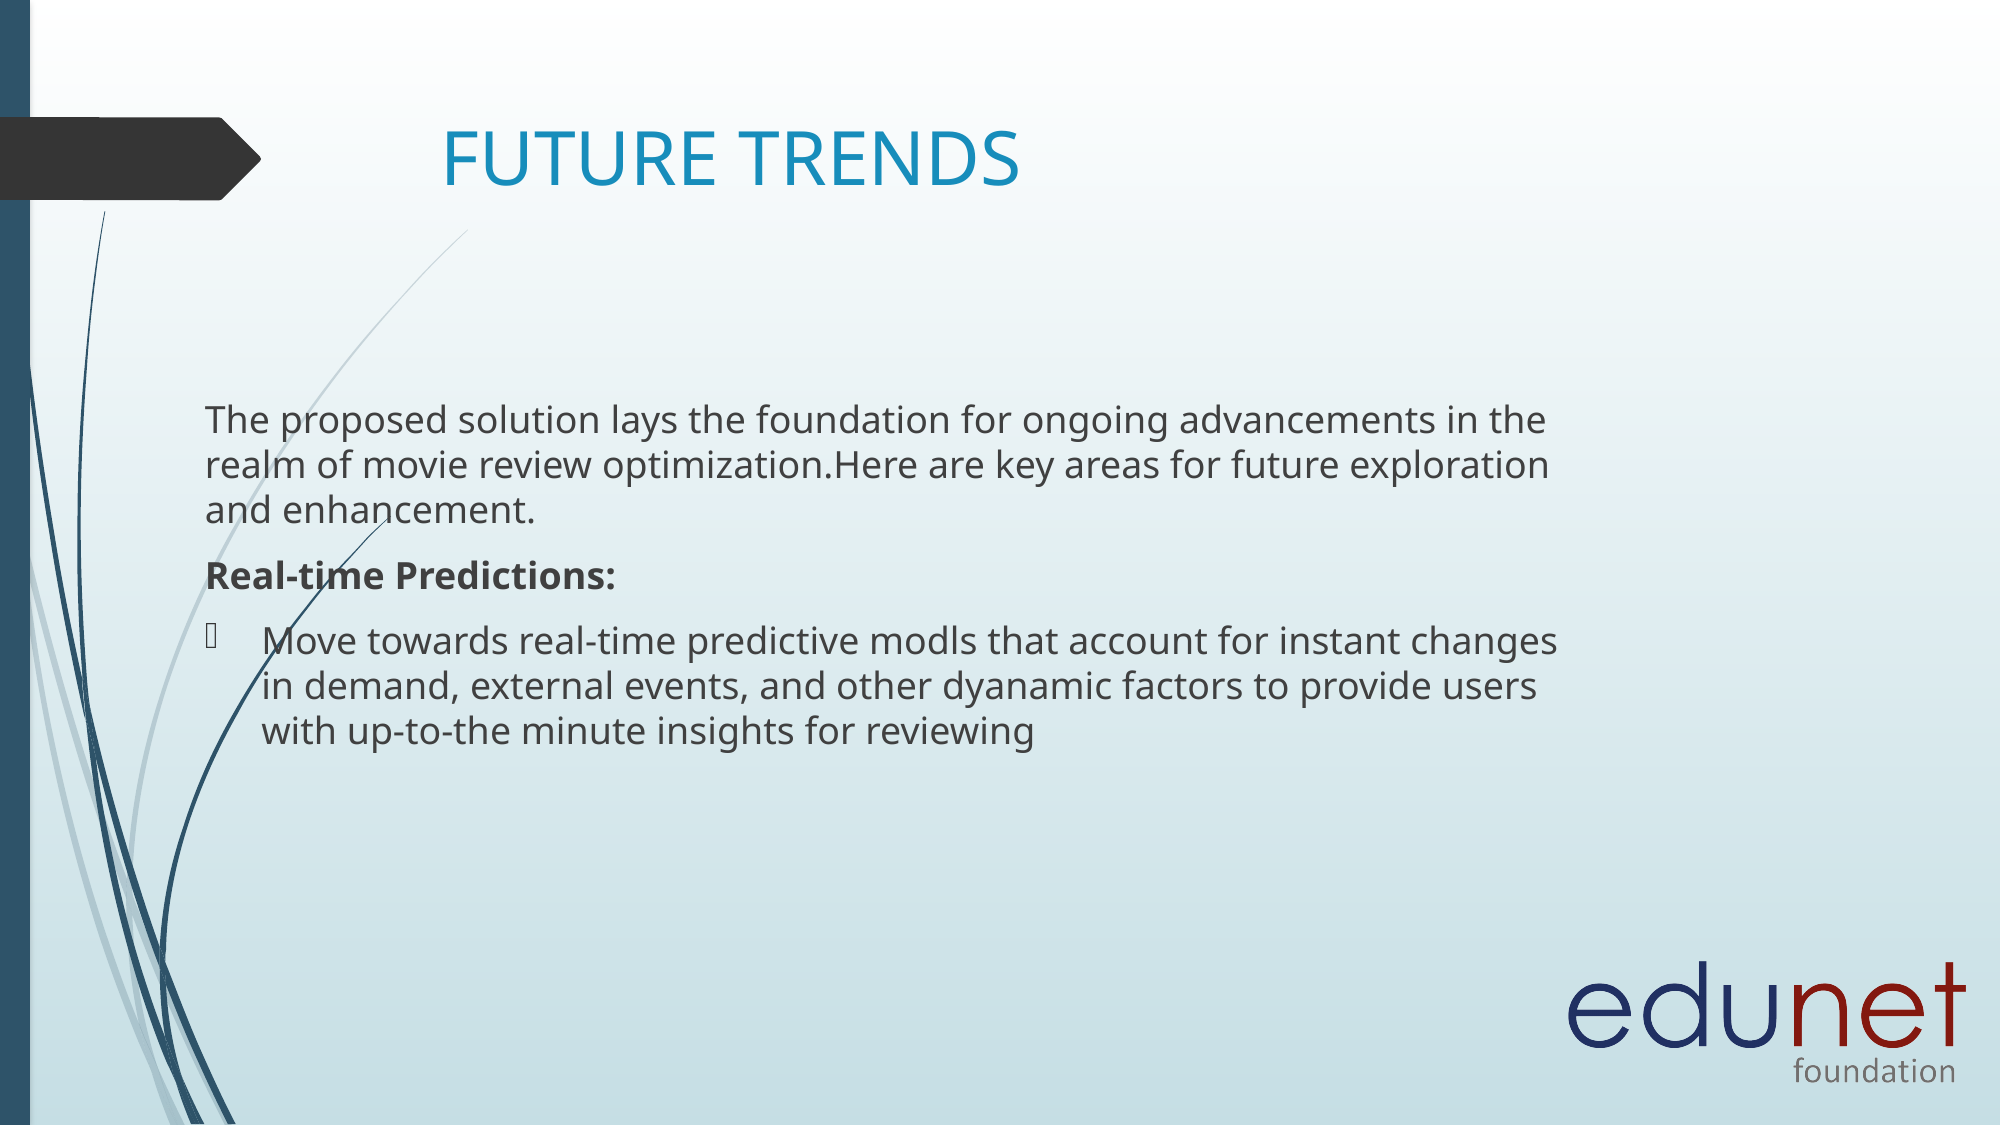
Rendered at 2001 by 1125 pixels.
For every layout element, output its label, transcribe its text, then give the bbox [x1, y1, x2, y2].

title FUTURE TRENDS [425, 102, 1888, 313]
list The proposed solution lays the foundation for ongoing advancements in the realm of movie review optimization.Here are key areas for future exploration and enhancement. Real-time Predictions: Move towards real-time predictive modls that account for instant changes in demand, external events, and other dyanamic factors to provide users with up-to-the minute insights for reviewing [190, 388, 1601, 1025]
picture [1559, 956, 1971, 1091]
